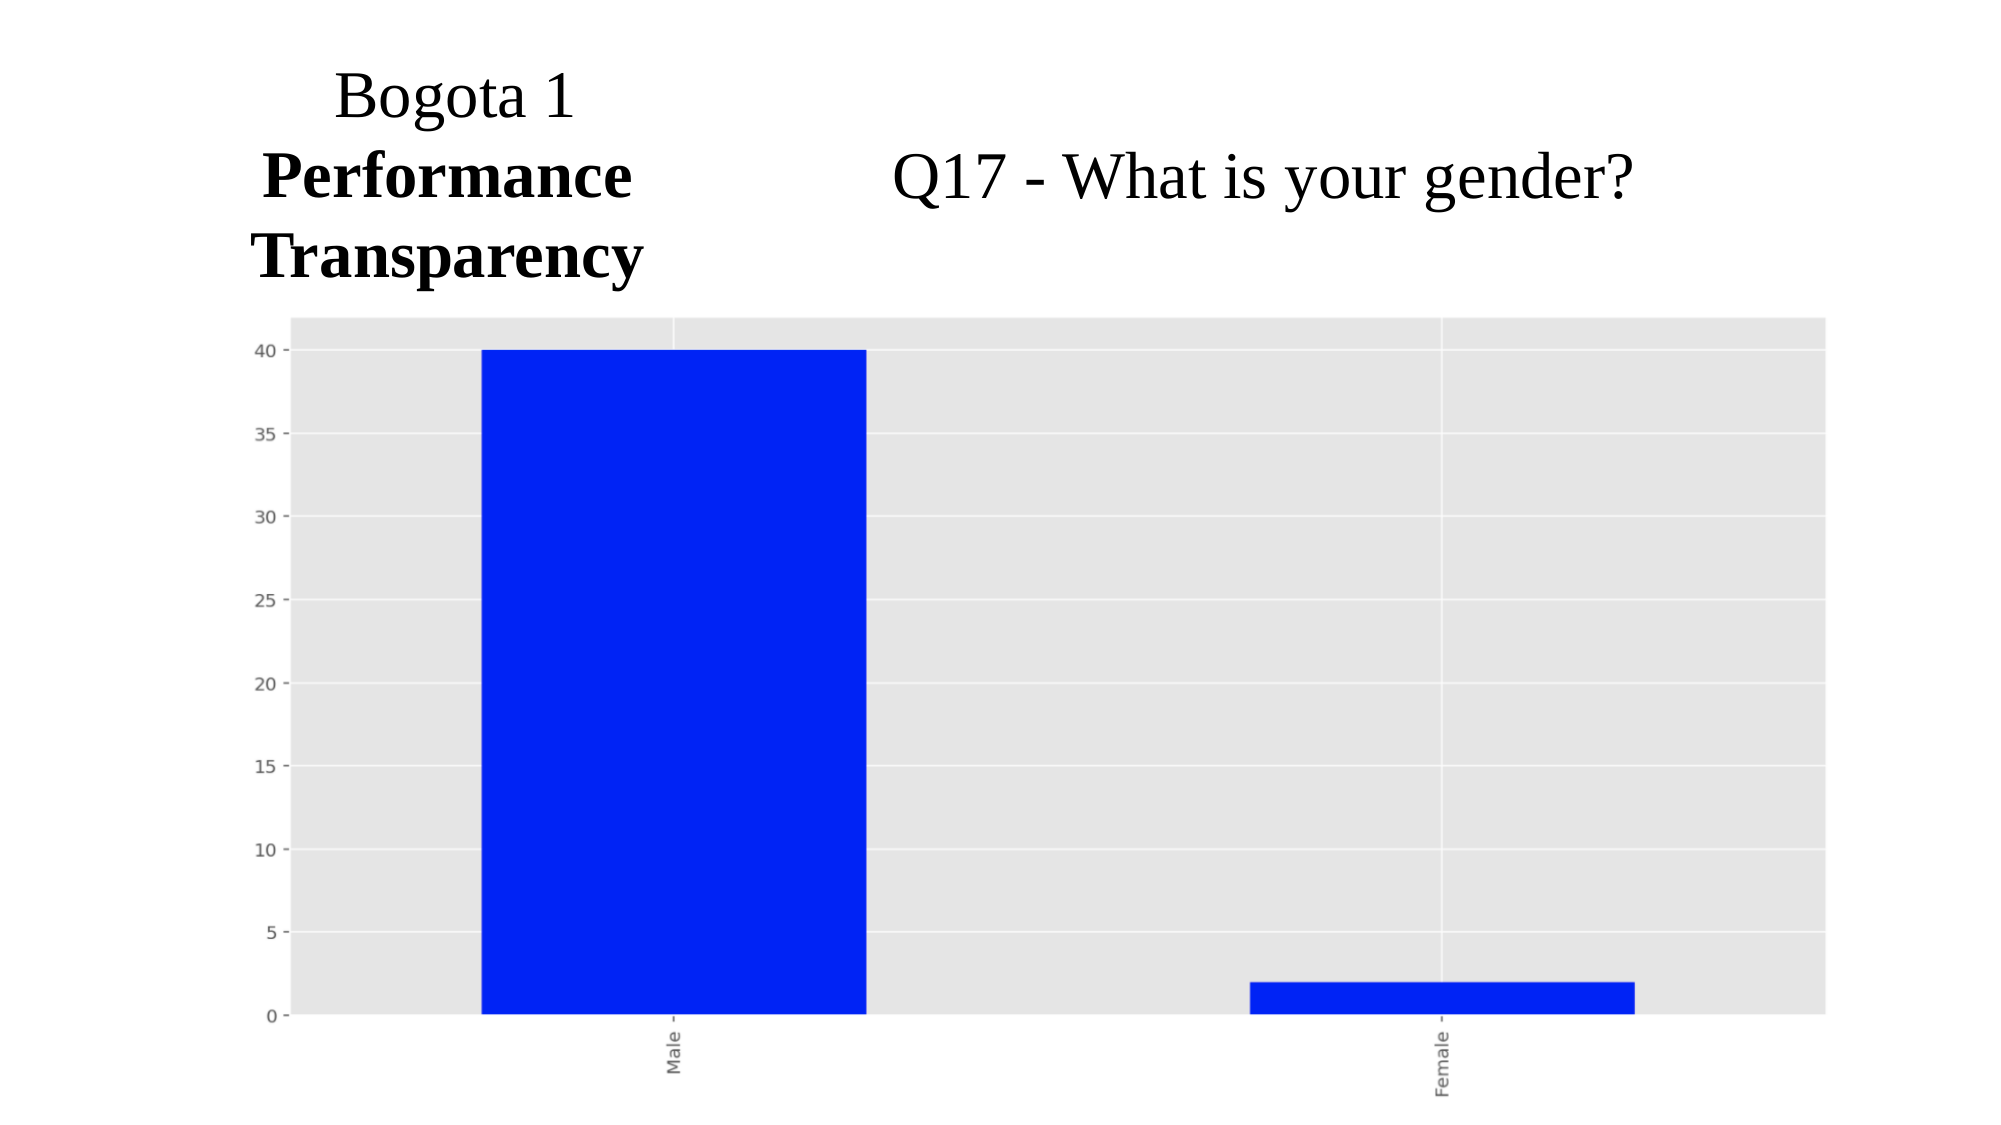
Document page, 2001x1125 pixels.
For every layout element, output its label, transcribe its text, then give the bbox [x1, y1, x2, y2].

title Bogota 1 Performance Transparency [62, 51, 850, 294]
text_box Q17 - What is your gender? [877, 124, 1878, 219]
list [218, 302, 1878, 1110]
